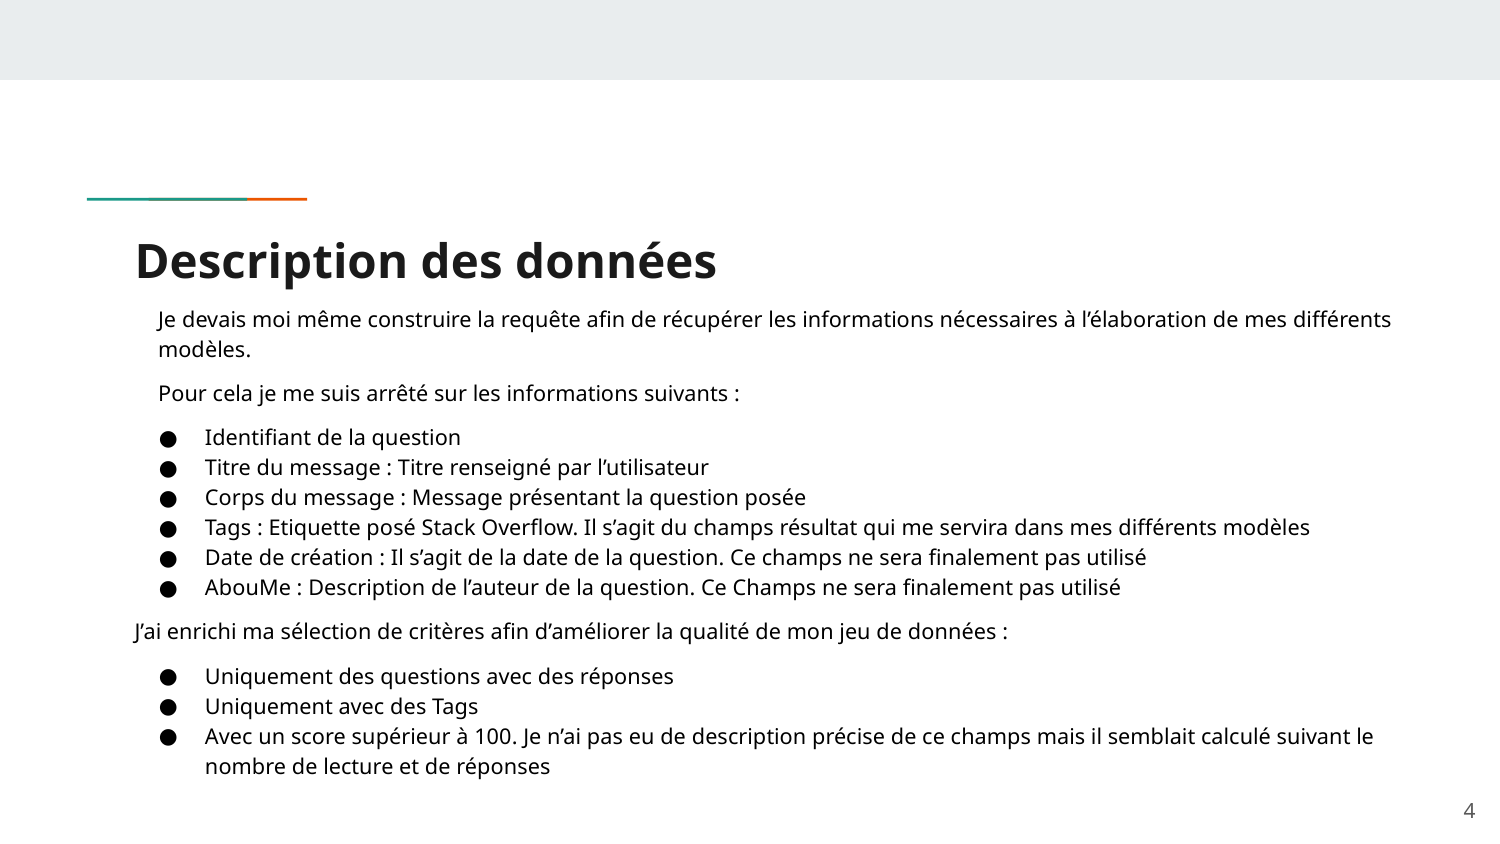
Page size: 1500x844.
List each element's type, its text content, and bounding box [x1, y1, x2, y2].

title Description des données [119, 216, 1381, 286]
slide_number ‹#› [1400, 779, 1491, 844]
list Je devais moi même construire la requête afin de récupérer les informations nécessaires à l’élaboration de mes différents modèles. Pour cela je me suis arrêté sur les informations suivants : Identifiant de la question Titre du message : Titre renseigné par l’utilisateur Corps du message : Message présentant la question posée Tags : Etiquette posé Stack Overflow. Il s’agit du champs résultat qui me servira dans mes différents modèles Date de création : Il s’agit de la date de la question. Ce champs ne sera finalement pas utilisé AbouMe : Description de l’auteur de la question. Ce Champs ne sera finalement pas utilisé J’ai enrichi ma sélection de critères afin d’améliorer la qualité de mon jeu de données : Uniquement des questions avec des réponses Uniquement avec des Tags Avec un score supérieur à 100. Je n’ai pas eu de description précise de ce champs mais il semblait calculé suivant le nombre de lecture et de réponses [119, 286, 1458, 796]
